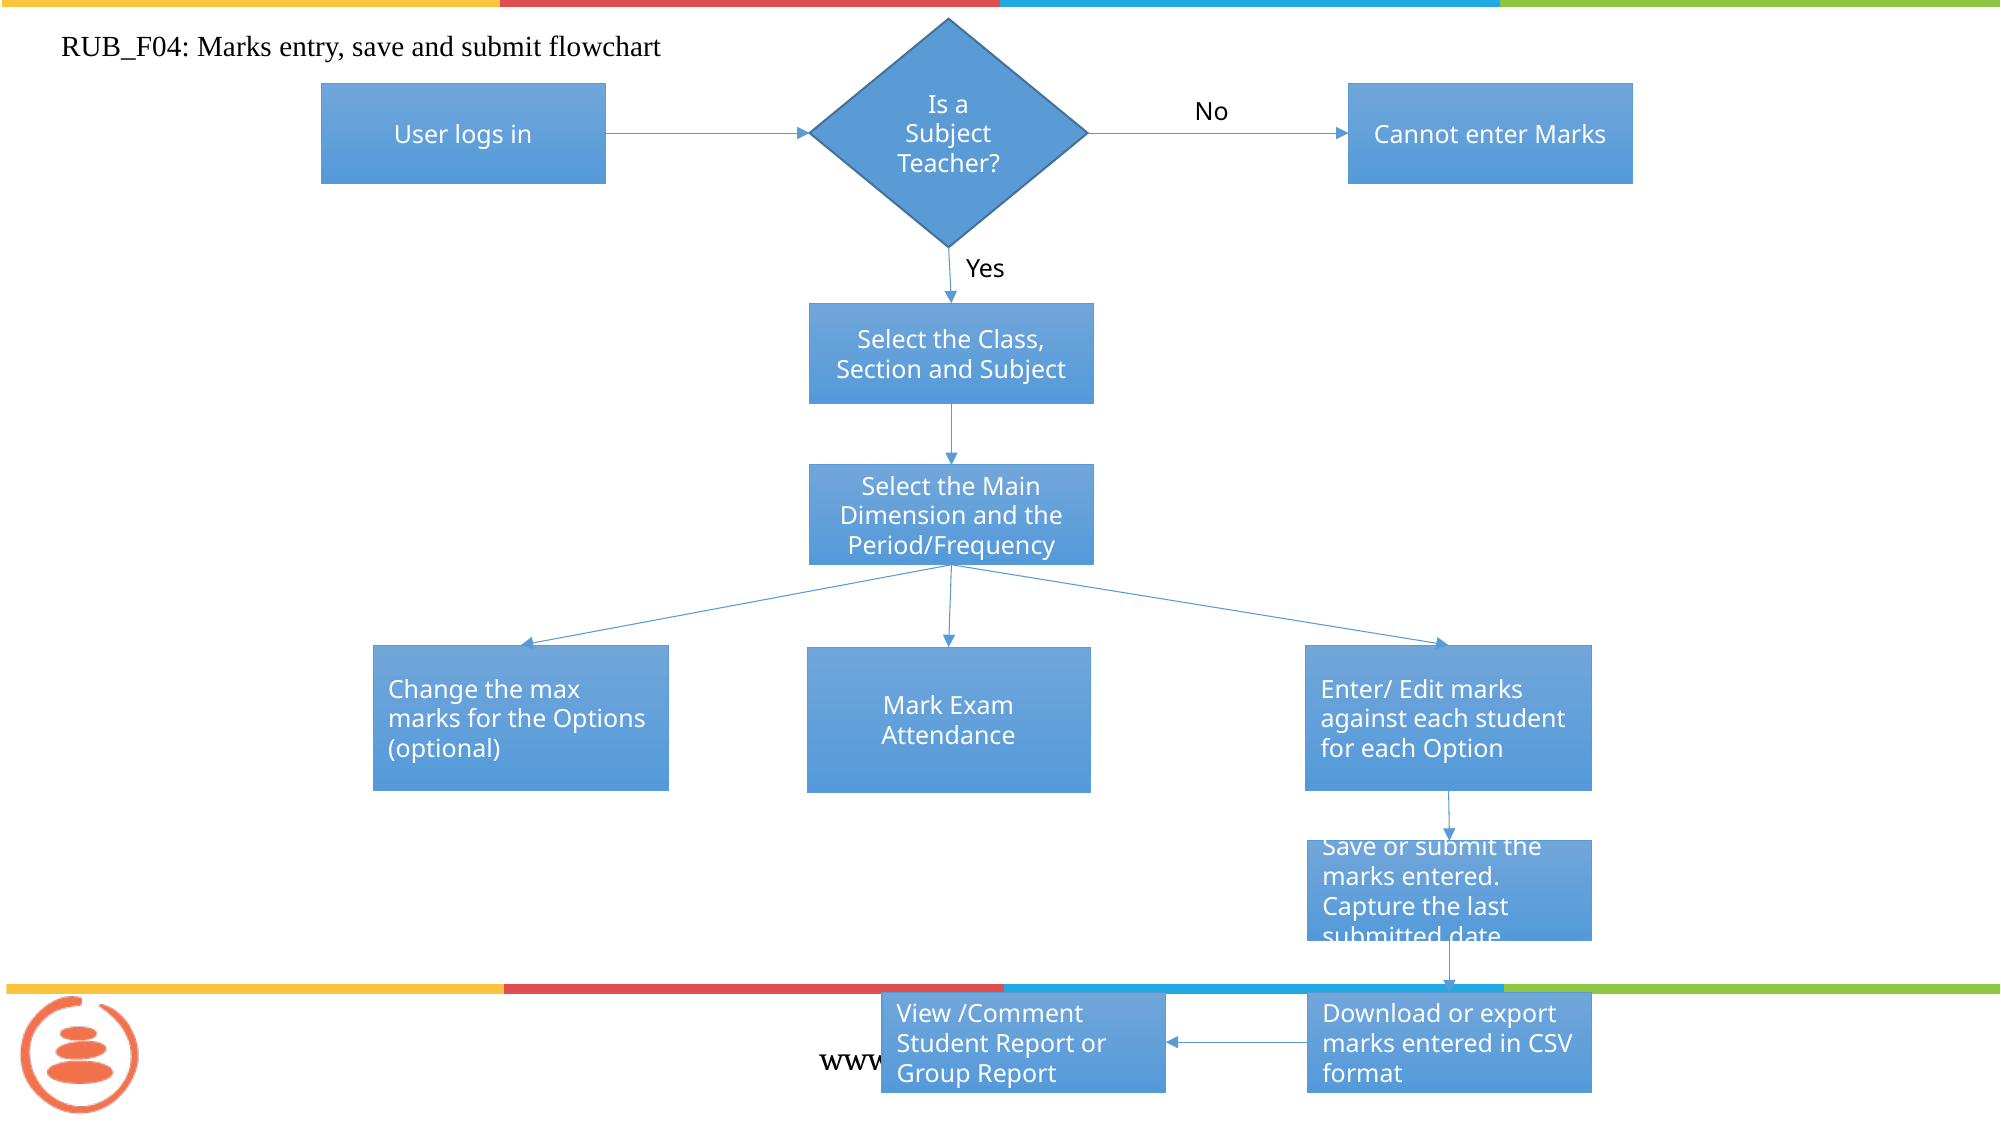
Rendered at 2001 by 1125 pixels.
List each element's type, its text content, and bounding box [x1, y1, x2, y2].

text_box No [1179, 87, 1280, 132]
text_box Yes [951, 245, 1051, 291]
text_box Change the max marks for the Options (optional) [373, 645, 669, 791]
text_box Mark Exam Attendance [807, 647, 1091, 793]
text_box RUB_F04: Marks entry, save and submit flowchart [46, 20, 684, 70]
text_box Is a Subject Teacher? [809, 17, 1089, 249]
picture [0, 994, 150, 1125]
text_box User logs in [321, 83, 606, 184]
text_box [520, 564, 951, 646]
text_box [951, 564, 1449, 646]
text_box Enter/ Edit marks against each student for each Option [1305, 645, 1592, 791]
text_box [948, 247, 952, 304]
text_box Select the Class, Section and Subject [809, 303, 1094, 404]
text_box View /Comment Student Report or Group Report [881, 992, 1166, 1093]
text_box Cannot enter Marks [1348, 83, 1633, 184]
text_box Save or submit the marks entered. Capture the last submitted date [1307, 840, 1592, 941]
text_box Select the Main Dimension and the Period/Frequency [809, 464, 1094, 564]
text_box Download or export marks entered in CSV format [1307, 992, 1592, 1093]
